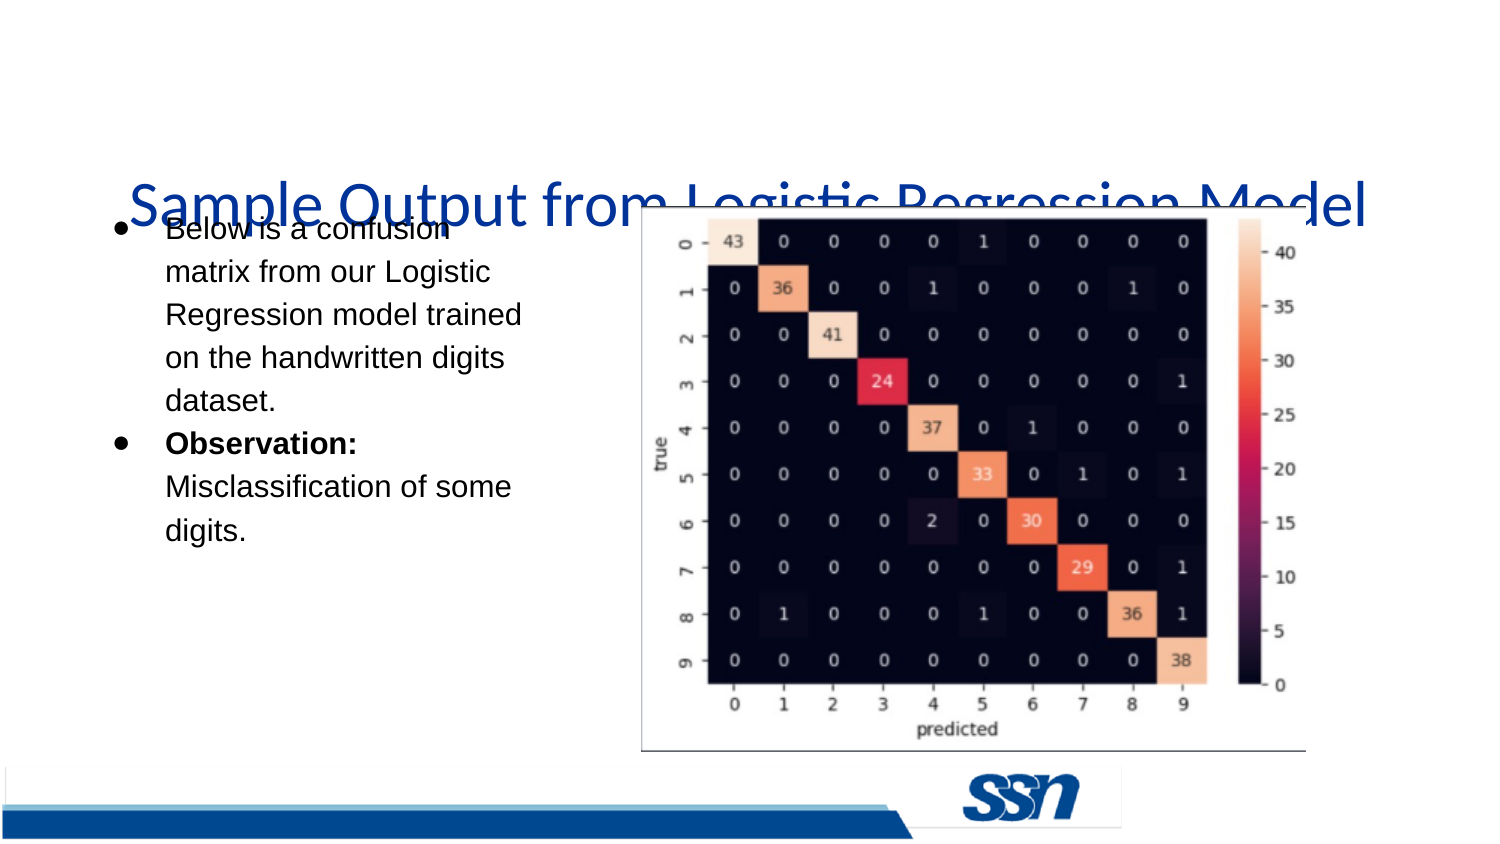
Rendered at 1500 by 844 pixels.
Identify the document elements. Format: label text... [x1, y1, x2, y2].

picture [641, 206, 1306, 753]
title Sample Output from Logistic Regression Model [75, 153, 1425, 249]
list Below is a confusion matrix from our Logistic Regression model trained on the handwritten digits dataset. Observation: Misclassification of some digits. [75, 195, 555, 753]
picture [0, 764, 1125, 842]
